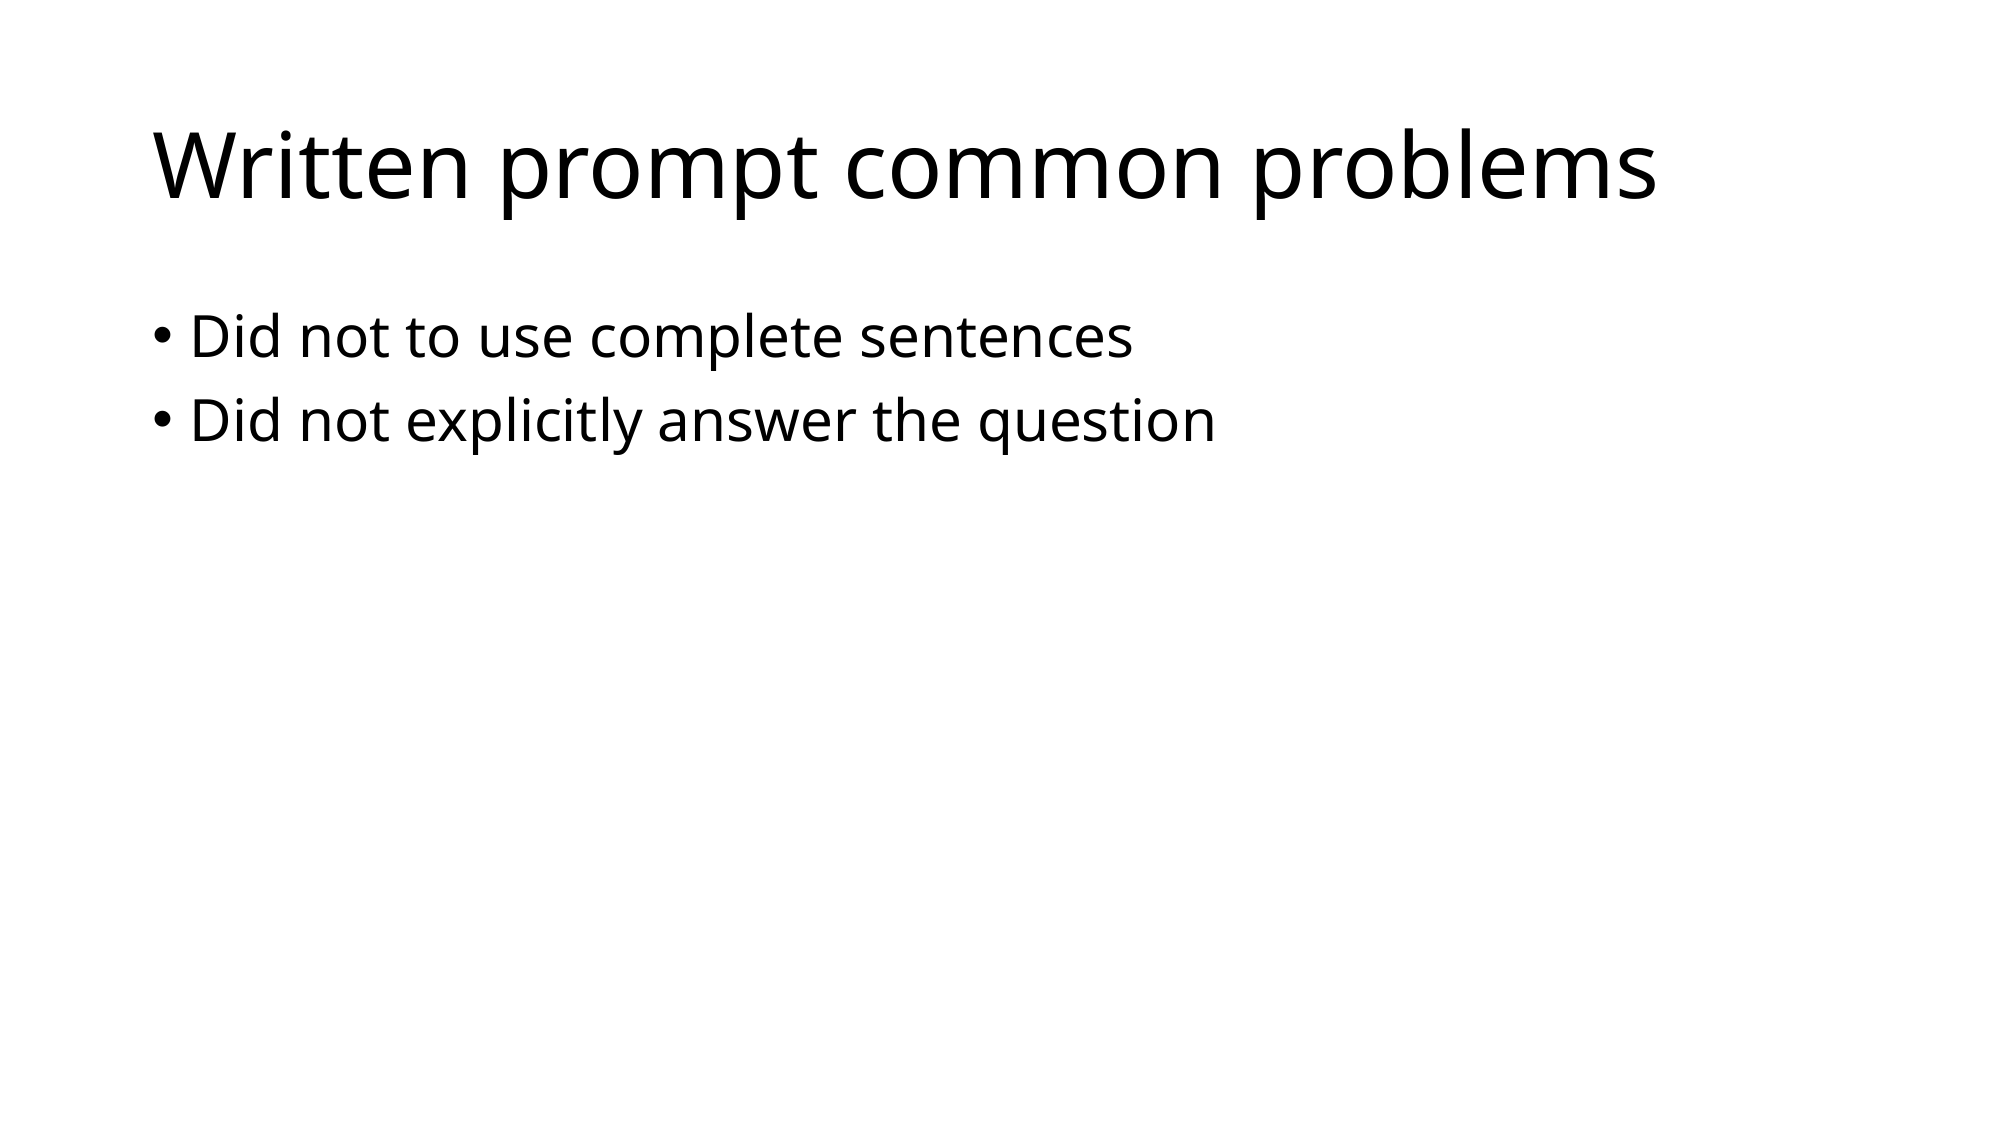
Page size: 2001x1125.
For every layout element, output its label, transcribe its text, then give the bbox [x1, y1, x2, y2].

title Written prompt common problems [137, 59, 1863, 278]
list Did not to use complete sentences Did not explicitly answer the question [137, 299, 1863, 1014]
